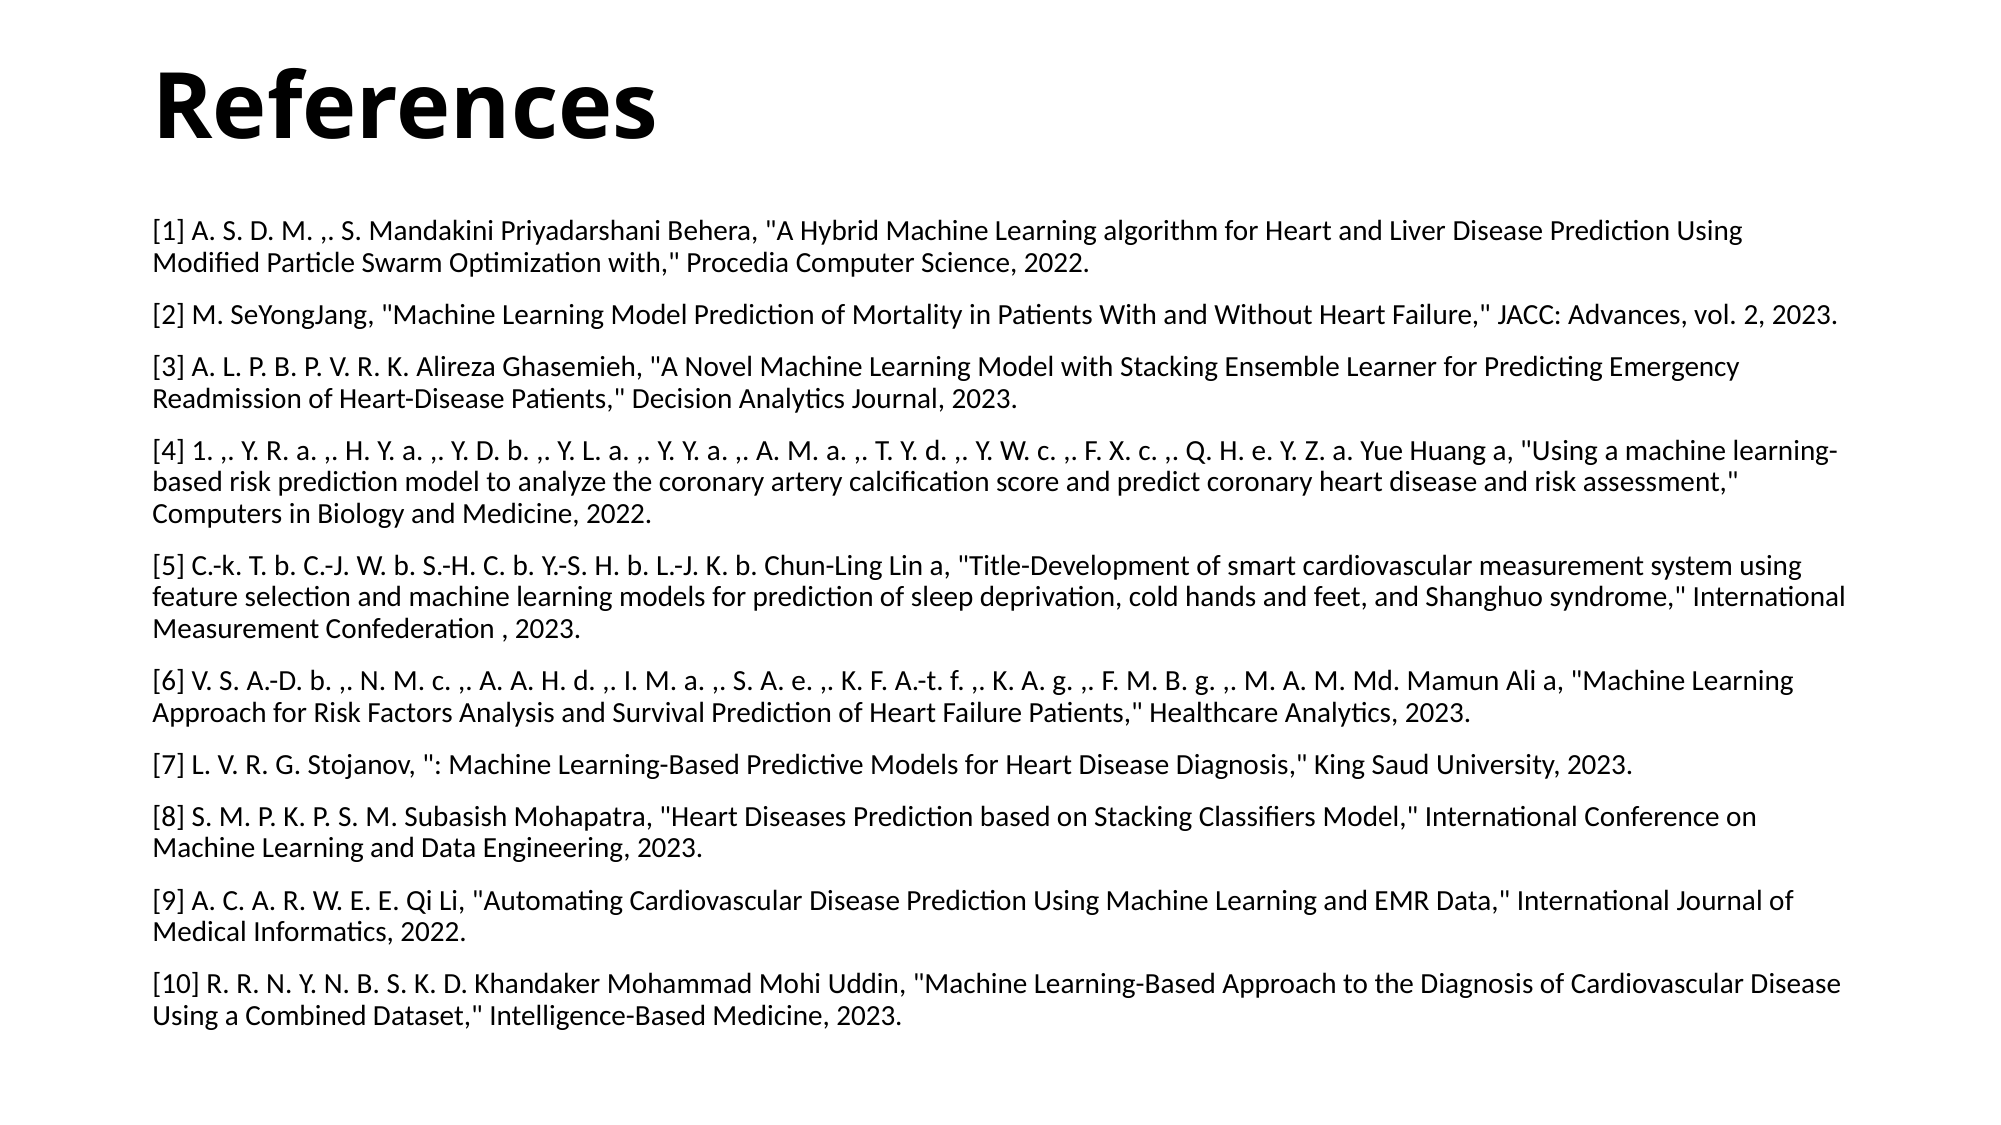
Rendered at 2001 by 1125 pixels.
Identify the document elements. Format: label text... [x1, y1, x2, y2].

list [1] A. S. D. M. ,. S. Mandakini Priyadarshani Behera, "A Hybrid Machine Learning algorithm for Heart and Liver Disease Prediction Using Modified Particle Swarm Optimization with," Procedia Computer Science, 2022. [2] M. SeYongJang, "Machine Learning Model Prediction of Mortality in Patients With and Without Heart Failure," JACC: Advances, vol. 2, 2023. [3] A. L. P. B. P. V. R. K. Alireza Ghasemieh, "A Novel Machine Learning Model with Stacking Ensemble Learner for Predicting Emergency Readmission of Heart-Disease Patients," Decision Analytics Journal, 2023. [4] 1. ,. Y. R. a. ,. H. Y. a. ,. Y. D. b. ,. Y. L. a. ,. Y. Y. a. ,. A. M. a. ,. T. Y. d. ,. Y. W. c. ,. F. X. c. ,. Q. H. e. Y. Z. a. Yue Huang a, "Using a machine learning-based risk prediction model to analyze the coronary artery calcification score and predict coronary heart disease and risk assessment," Computers in Biology and Medicine, 2022. [5] C.-k. T. b. C.-J. W. b. S.-H. C. b. Y.-S. H. b. L.-J. K. b. Chun-Ling Lin a, "Title-Development of smart cardiovascular measurement system using feature selection and machine learning models for prediction of sleep deprivation, cold hands and feet, and Shanghuo syndrome," International Measurement Confederation , 2023. [6] V. S. A.-D. b. ,. N. M. c. ,. A. A. H. d. ,. I. M. a. ,. S. A. e. ,. K. F. A.-t. f. ,. K. A. g. ,. F. M. B. g. ,. M. A. M. Md. Mamun Ali a, "Machine Learning Approach for Risk Factors Analysis and Survival Prediction of Heart Failure Patients," Healthcare Analytics, 2023. [7] L. V. R. G. Stojanov, ": Machine Learning-Based Predictive Models for Heart Disease Diagnosis," King Saud University, 2023. [8] S. M. P. K. P. S. M. Subasish Mohapatra, "Heart Diseases Prediction based on Stacking Classifiers Model," International Conference on Machine Learning and Data Engineering, 2023. [9] A. C. A. R. W. E. E. Qi Li, "Automating Cardiovascular Disease Prediction Using Machine Learning and EMR Data," International Journal of Medical Informatics, 2022. [10] R. R. N. Y. N. B. S. K. D. Khandaker Mohammad Mohi Uddin, "Machine Learning-Based Approach to the Diagnosis of Cardiovascular Disease Using a Combined Dataset," Intelligence-Based Medicine, 2023. [137, 208, 1863, 1014]
title References [137, 0, 1863, 208]
